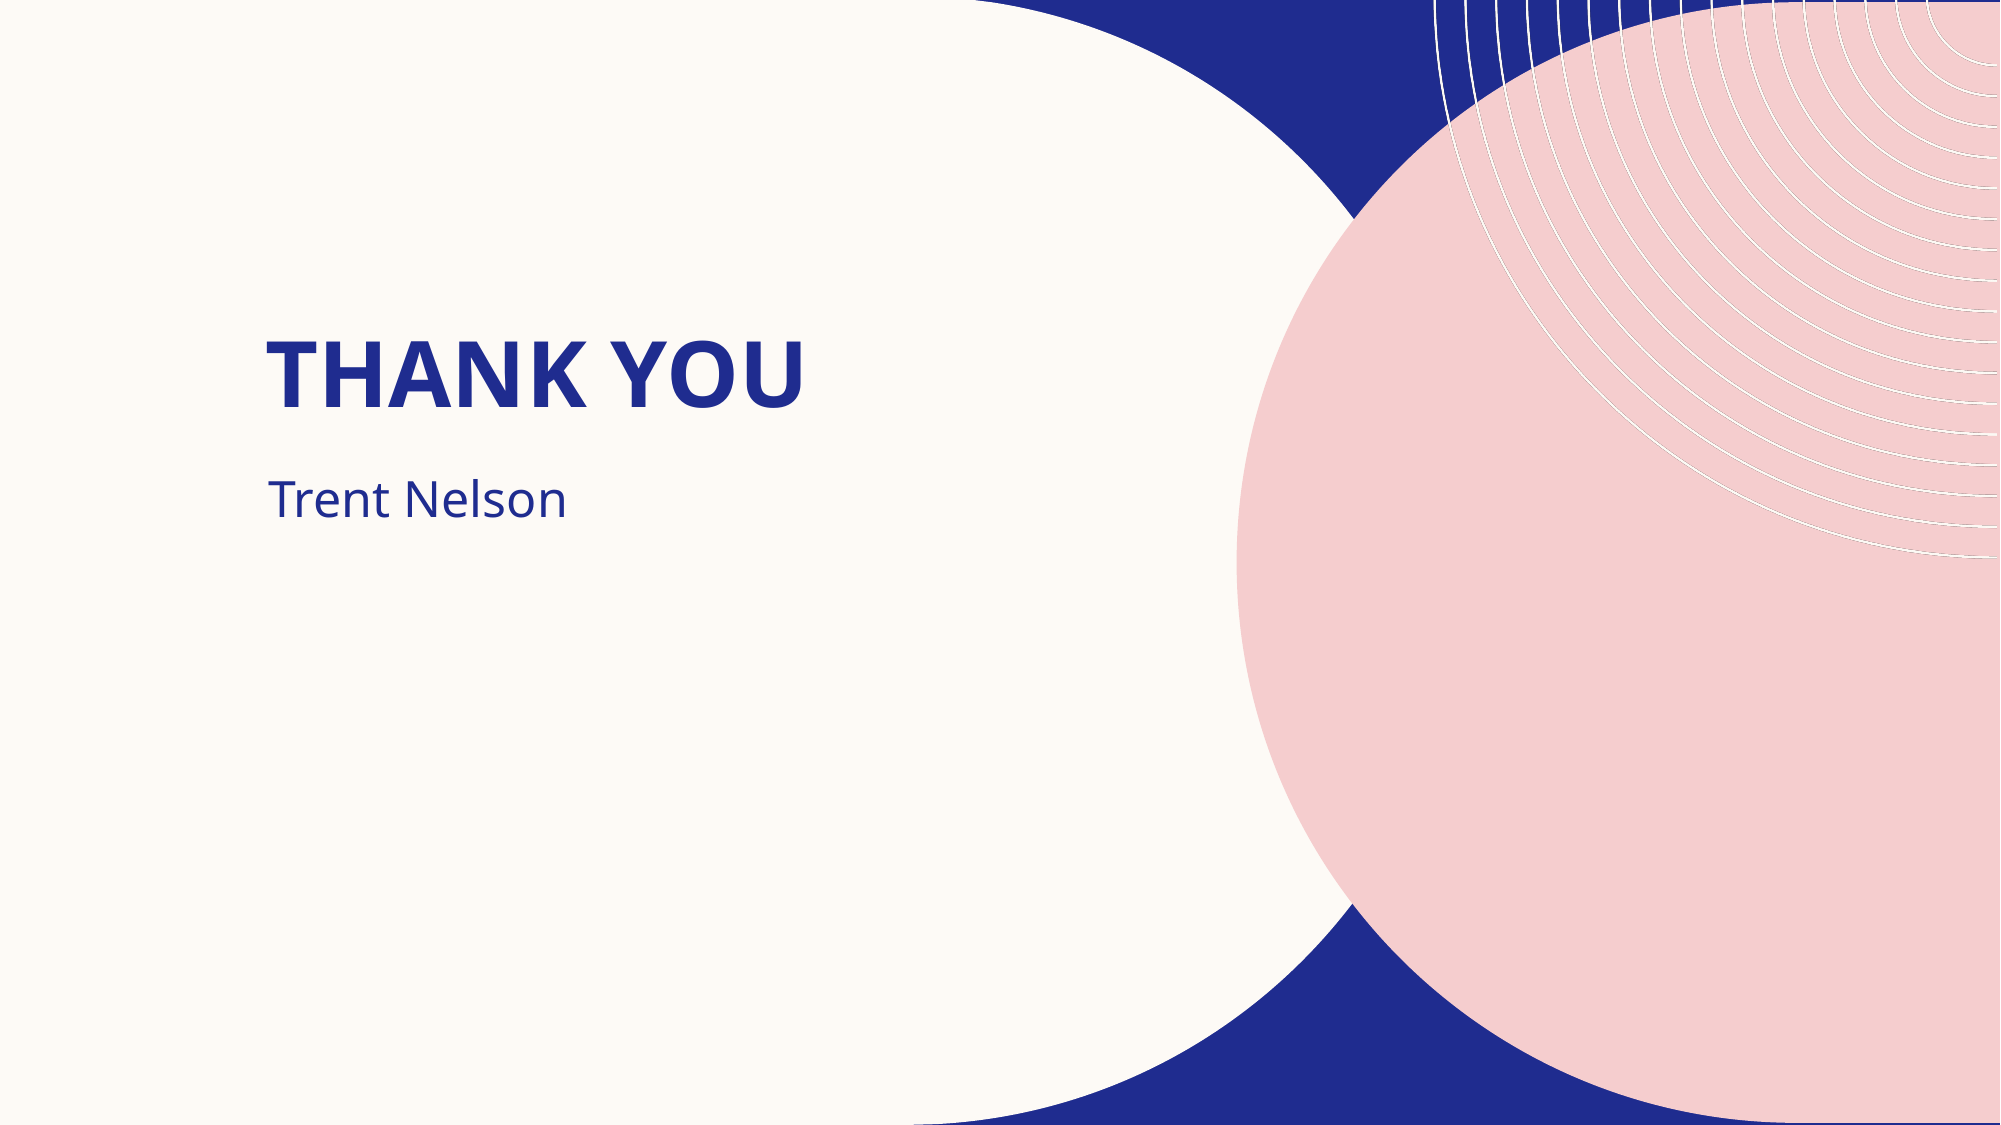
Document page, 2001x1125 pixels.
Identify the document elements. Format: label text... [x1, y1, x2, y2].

picture [1433, 0, 1997, 559]
title THANK YOU [250, 323, 935, 434]
subtitle Trent Nelson [253, 467, 938, 824]
